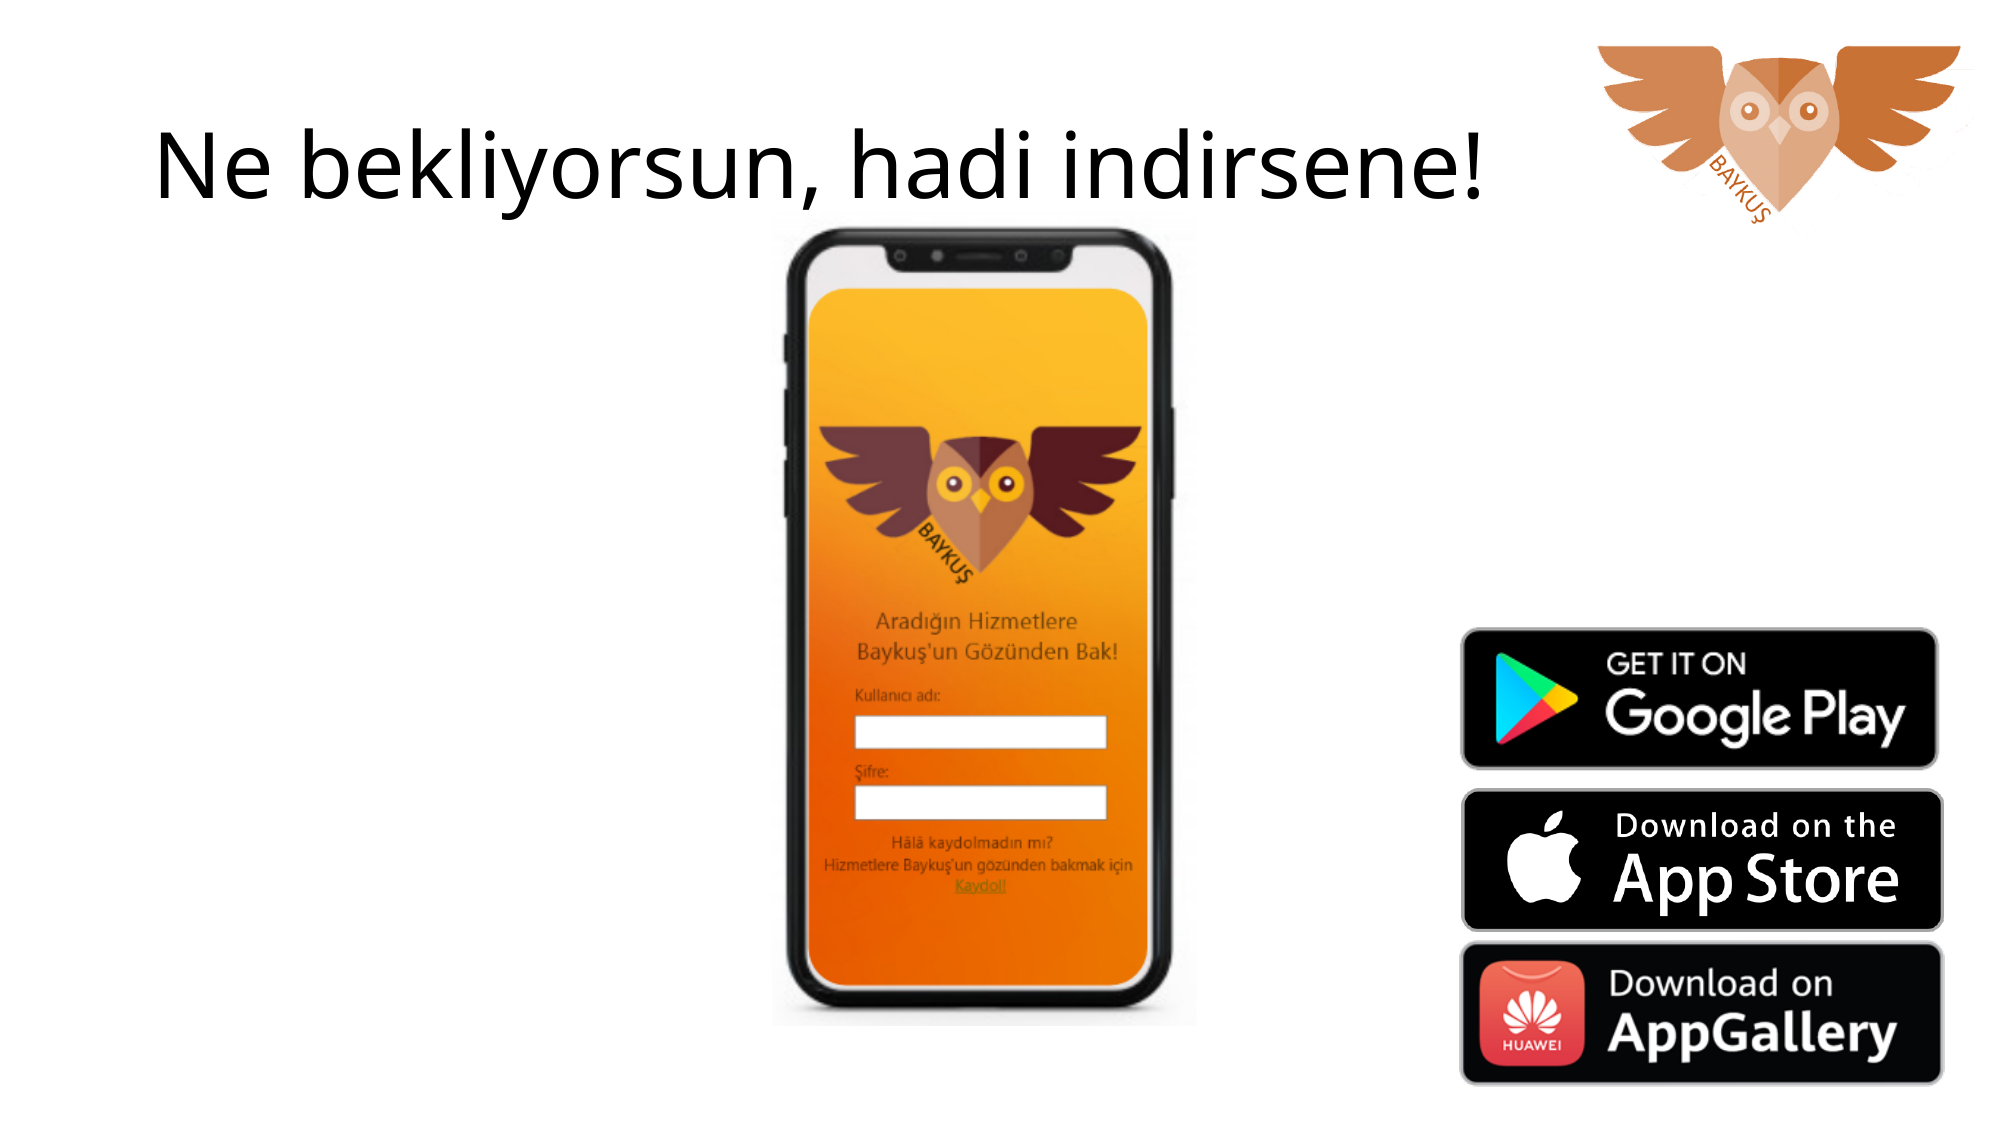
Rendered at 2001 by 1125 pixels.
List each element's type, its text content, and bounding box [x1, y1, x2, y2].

picture [771, 212, 1197, 1026]
picture [1426, 593, 1978, 1120]
picture [1583, 22, 1974, 292]
title Ne bekliyorsun, hadi indirsene! [137, 59, 1583, 278]
